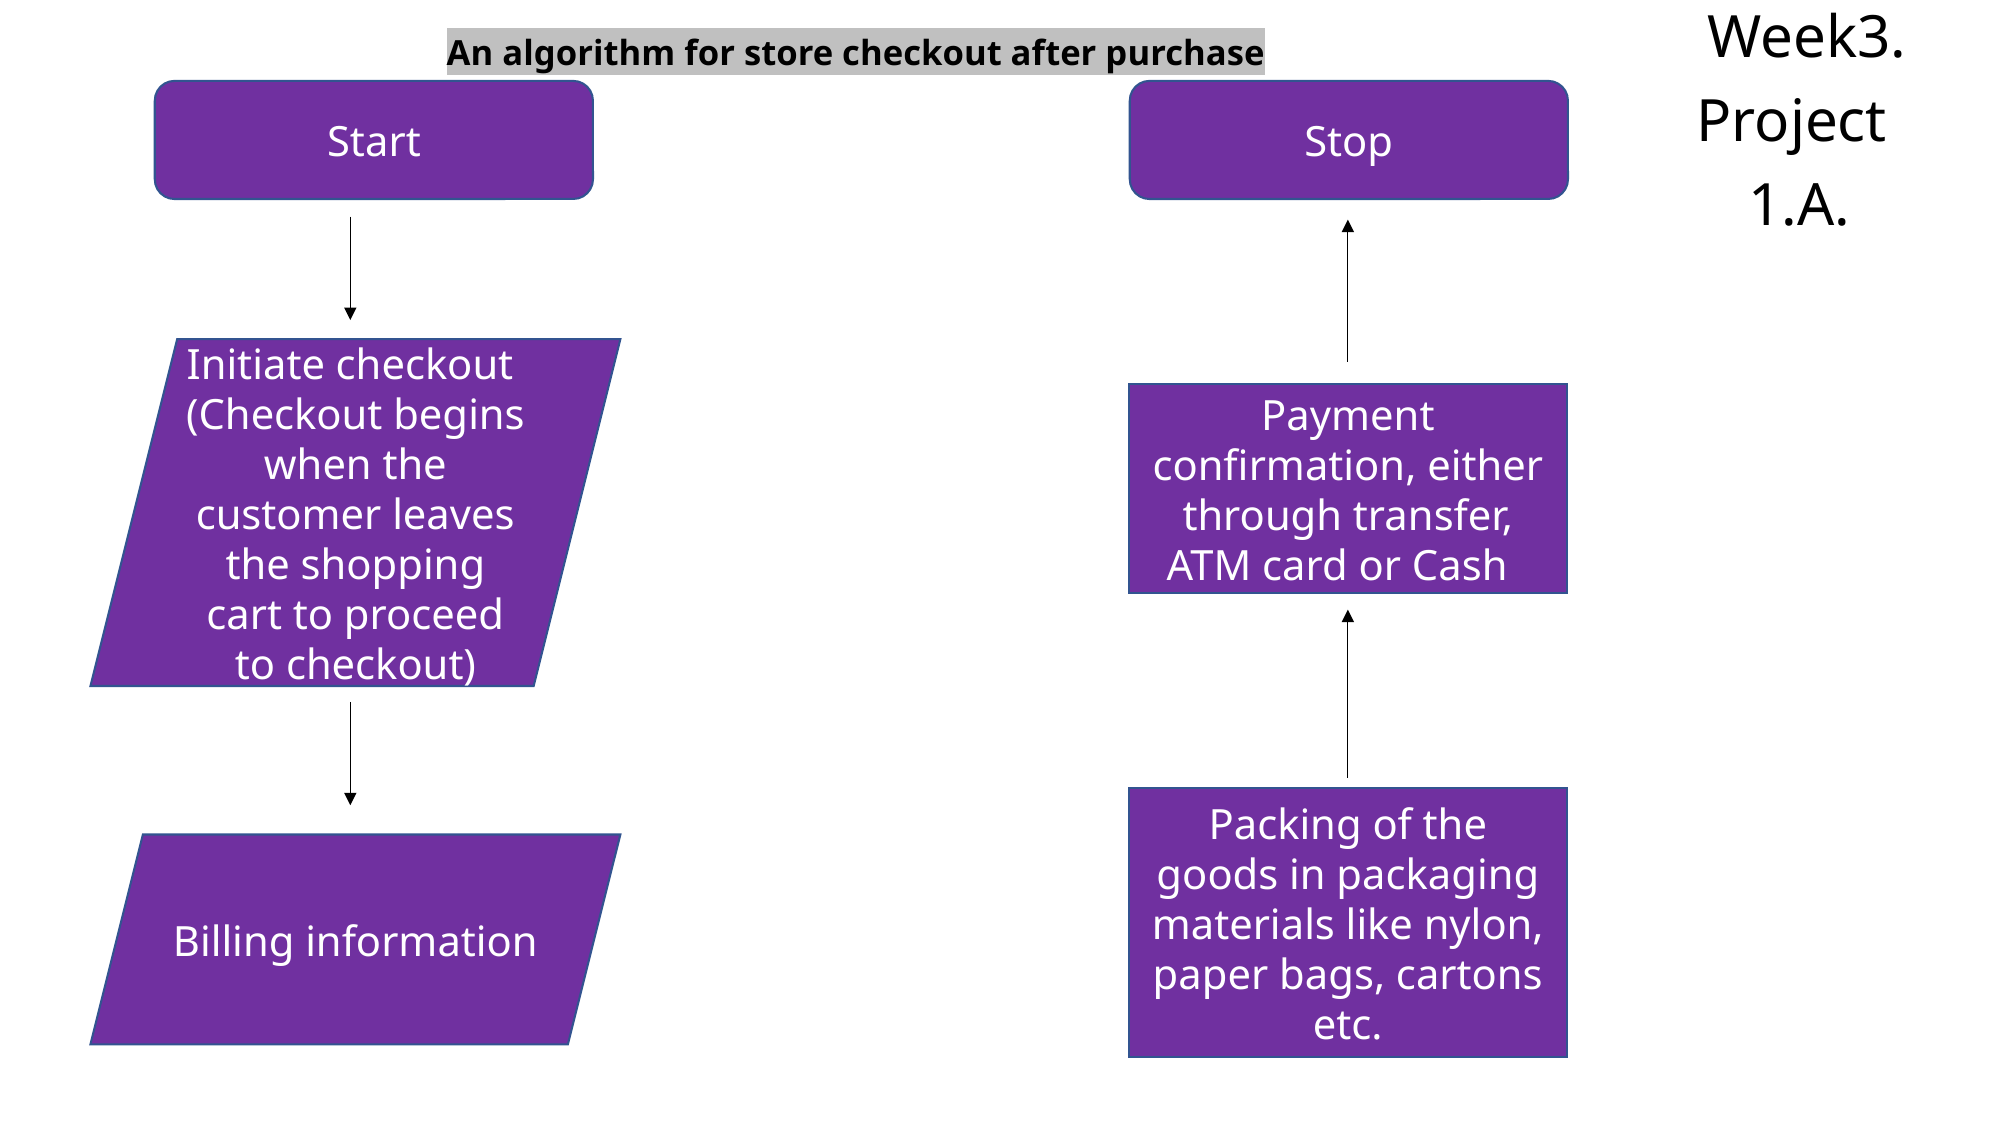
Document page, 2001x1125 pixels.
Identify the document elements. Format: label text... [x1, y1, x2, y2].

text_box Billing information [89, 833, 622, 1046]
text_box An algorithm for store checkout after purchase [431, 27, 1758, 115]
text_box Stop [1128, 115, 1570, 201]
text_box Initiate checkout (Checkout begins when the customer leaves the shopping cart to proceed to checkout) [89, 338, 622, 688]
text_box Payment confirmation, either through transfer, ATM card or Cash [1128, 383, 1568, 594]
text_box Packing of the goods in packaging materials like nylon, paper bags, cartons etc. [1128, 787, 1568, 1058]
text_box Start [153, 79, 595, 201]
text_box Week3. Project 1.A. [1598, 0, 2000, 248]
